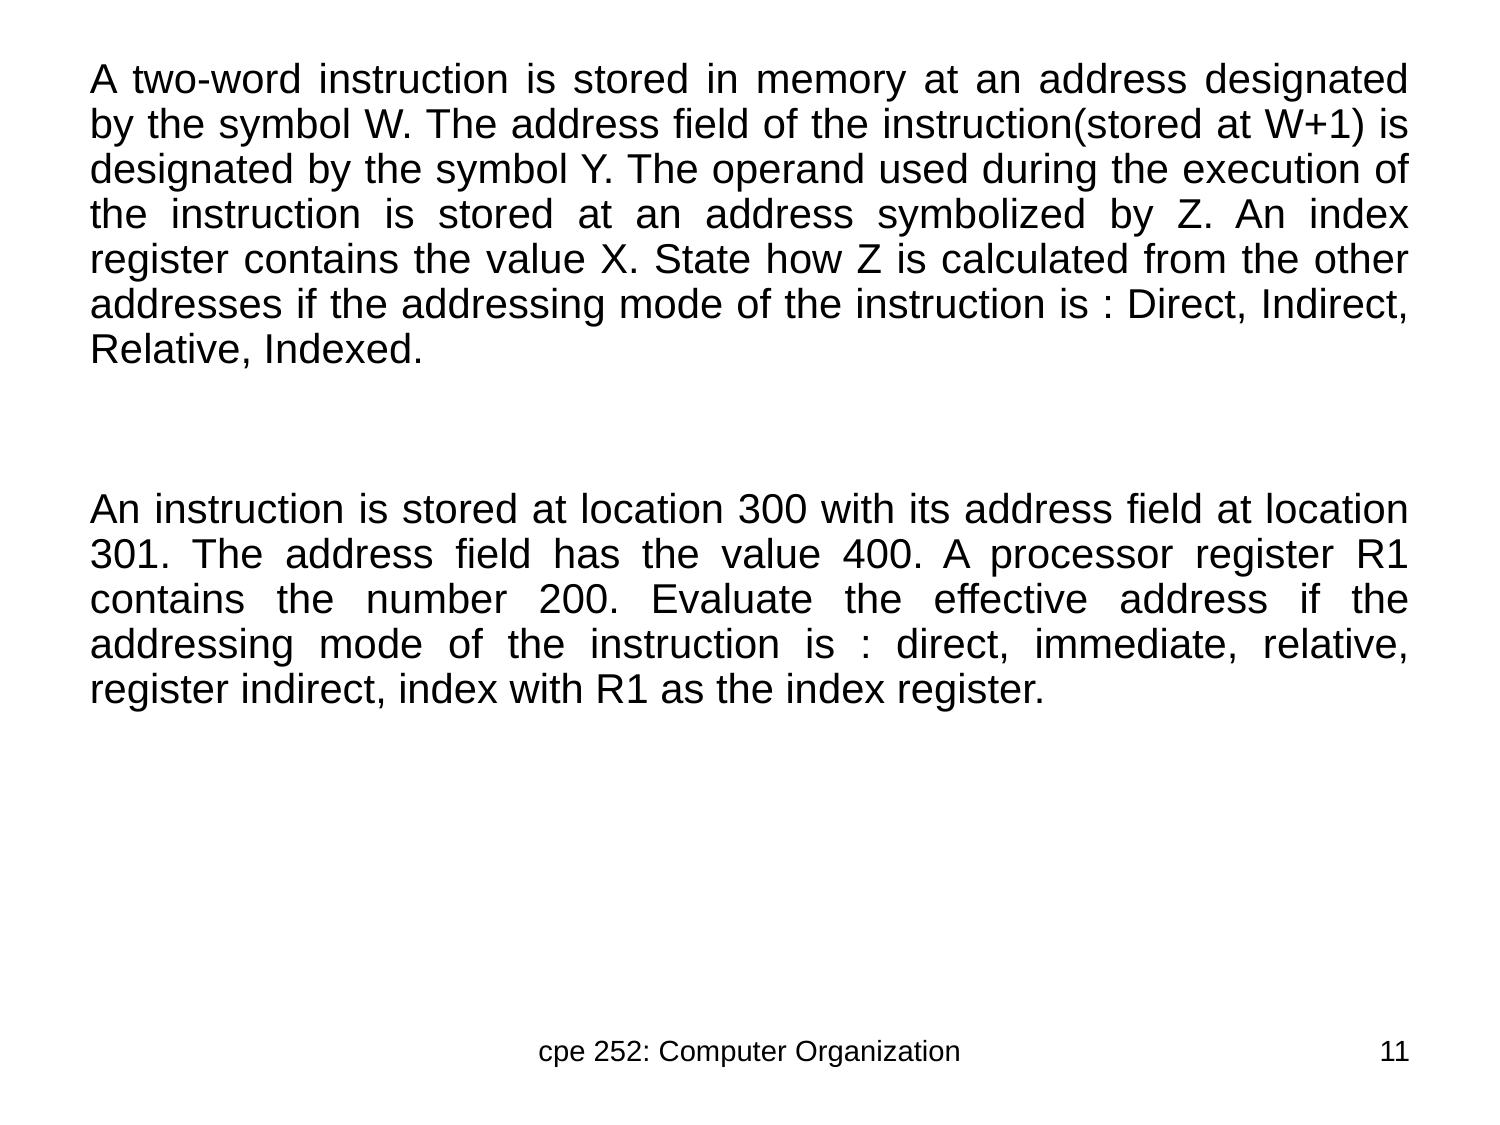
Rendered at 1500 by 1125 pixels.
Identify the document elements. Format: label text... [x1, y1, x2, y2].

list A two-word instruction is stored in memory at an address designated by the symbol W. The address field of the instruction(stored at W+1) is designated by the symbol Y. The operand used during the execution of the instruction is stored at an address symbolized by Z. An index register contains the value X. State how Z is calculated from the other addresses if the addressing mode of the instruction is : Direct, Indirect, Relative, Indexed. An instruction is stored at location 300 with its address field at location 301. The address field has the value 400. A processor register R1 contains the number 200. Evaluate the effective address if the addressing mode of the instruction is : direct, immediate, relative, register indirect, index with R1 as the index register. [74, 49, 1426, 720]
footer cpe 252: Computer Organization [512, 1024, 988, 1103]
slide_number 11 [1074, 1024, 1426, 1103]
